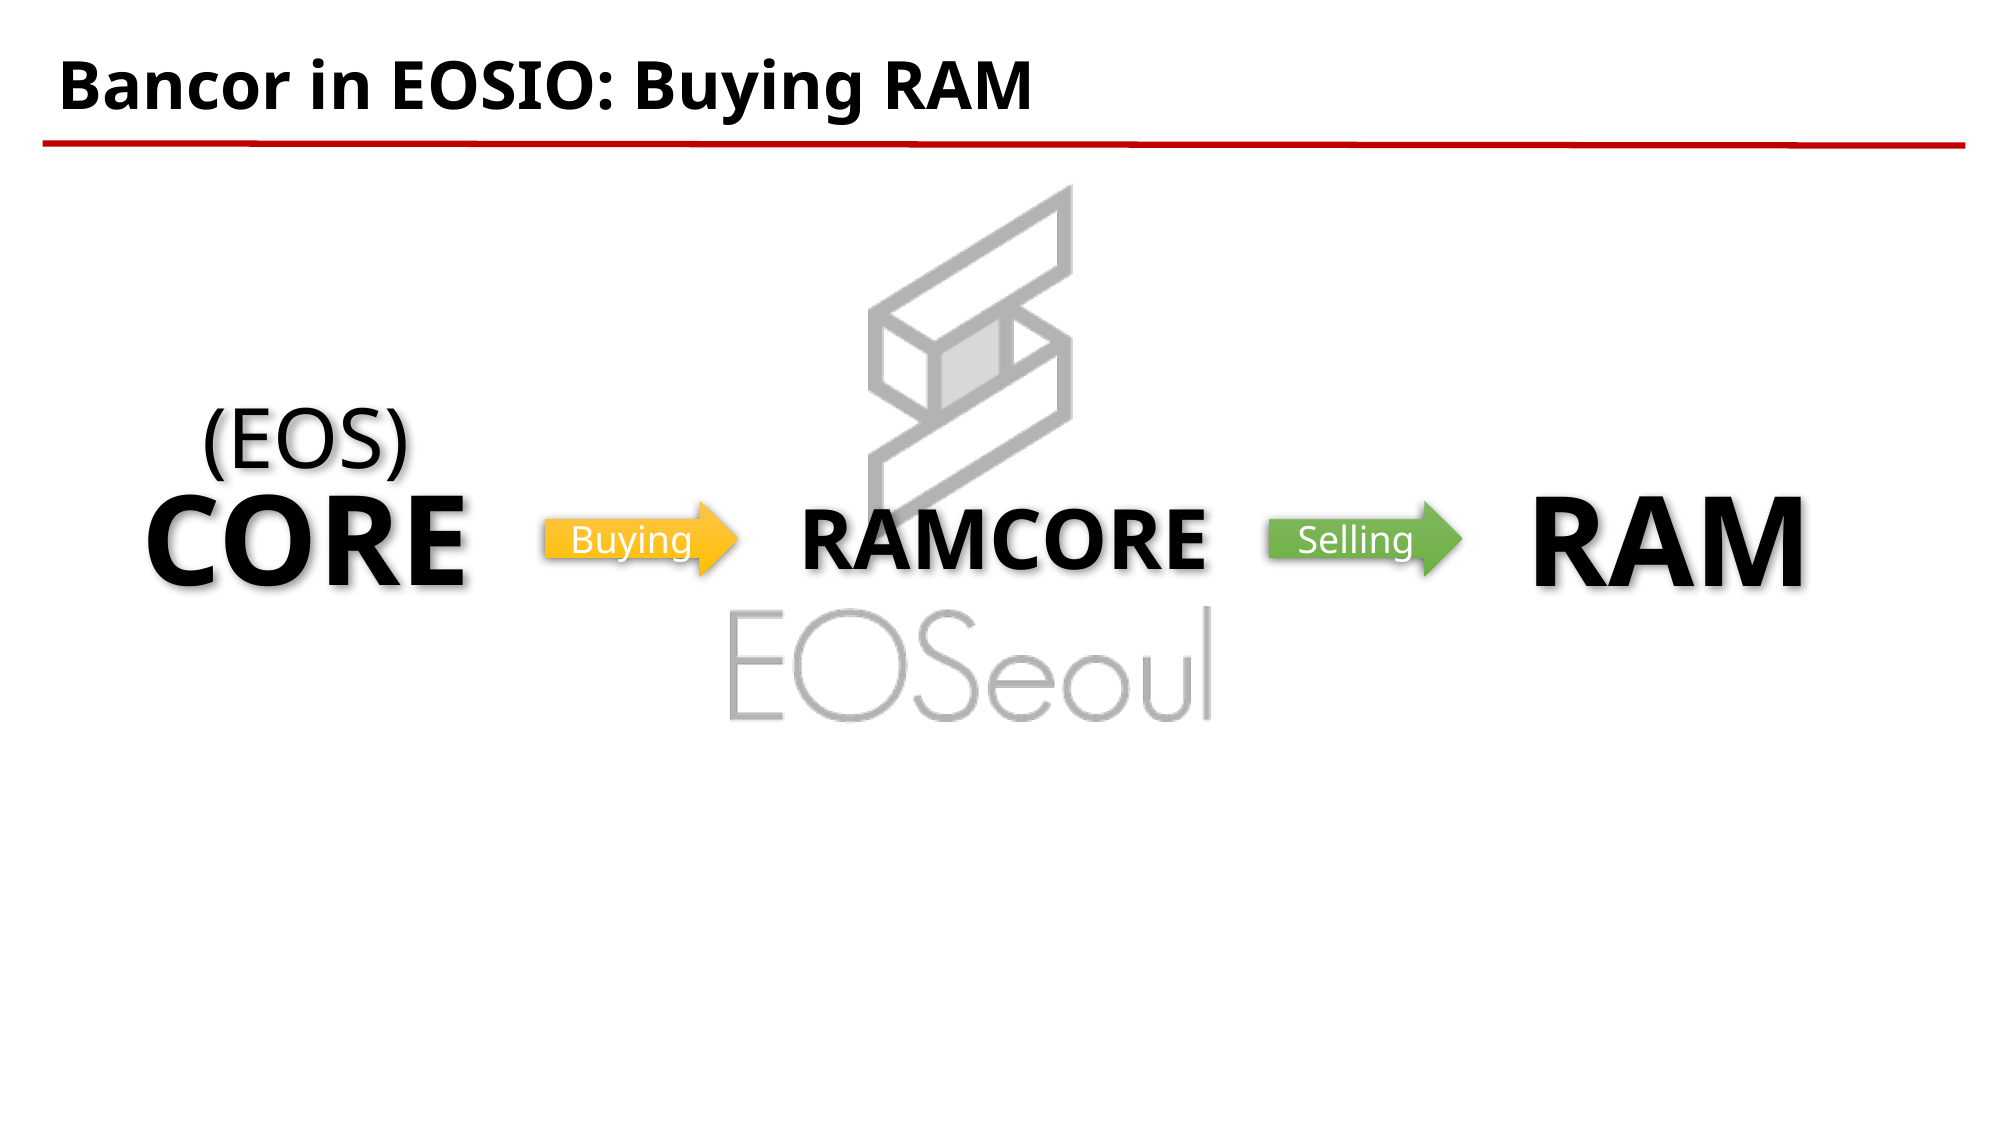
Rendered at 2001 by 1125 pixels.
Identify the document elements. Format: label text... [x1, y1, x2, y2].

text_box CORE [126, 453, 486, 619]
title Bancor in EOSIO: Buying RAM [42, 36, 1966, 140]
picture [616, 103, 1319, 143]
picture [616, 146, 1319, 806]
text_box (EOS) [187, 378, 425, 493]
text_box RAM [1510, 454, 1828, 620]
text_box Buying [544, 519, 616, 558]
text_box Selling [1319, 500, 1463, 577]
